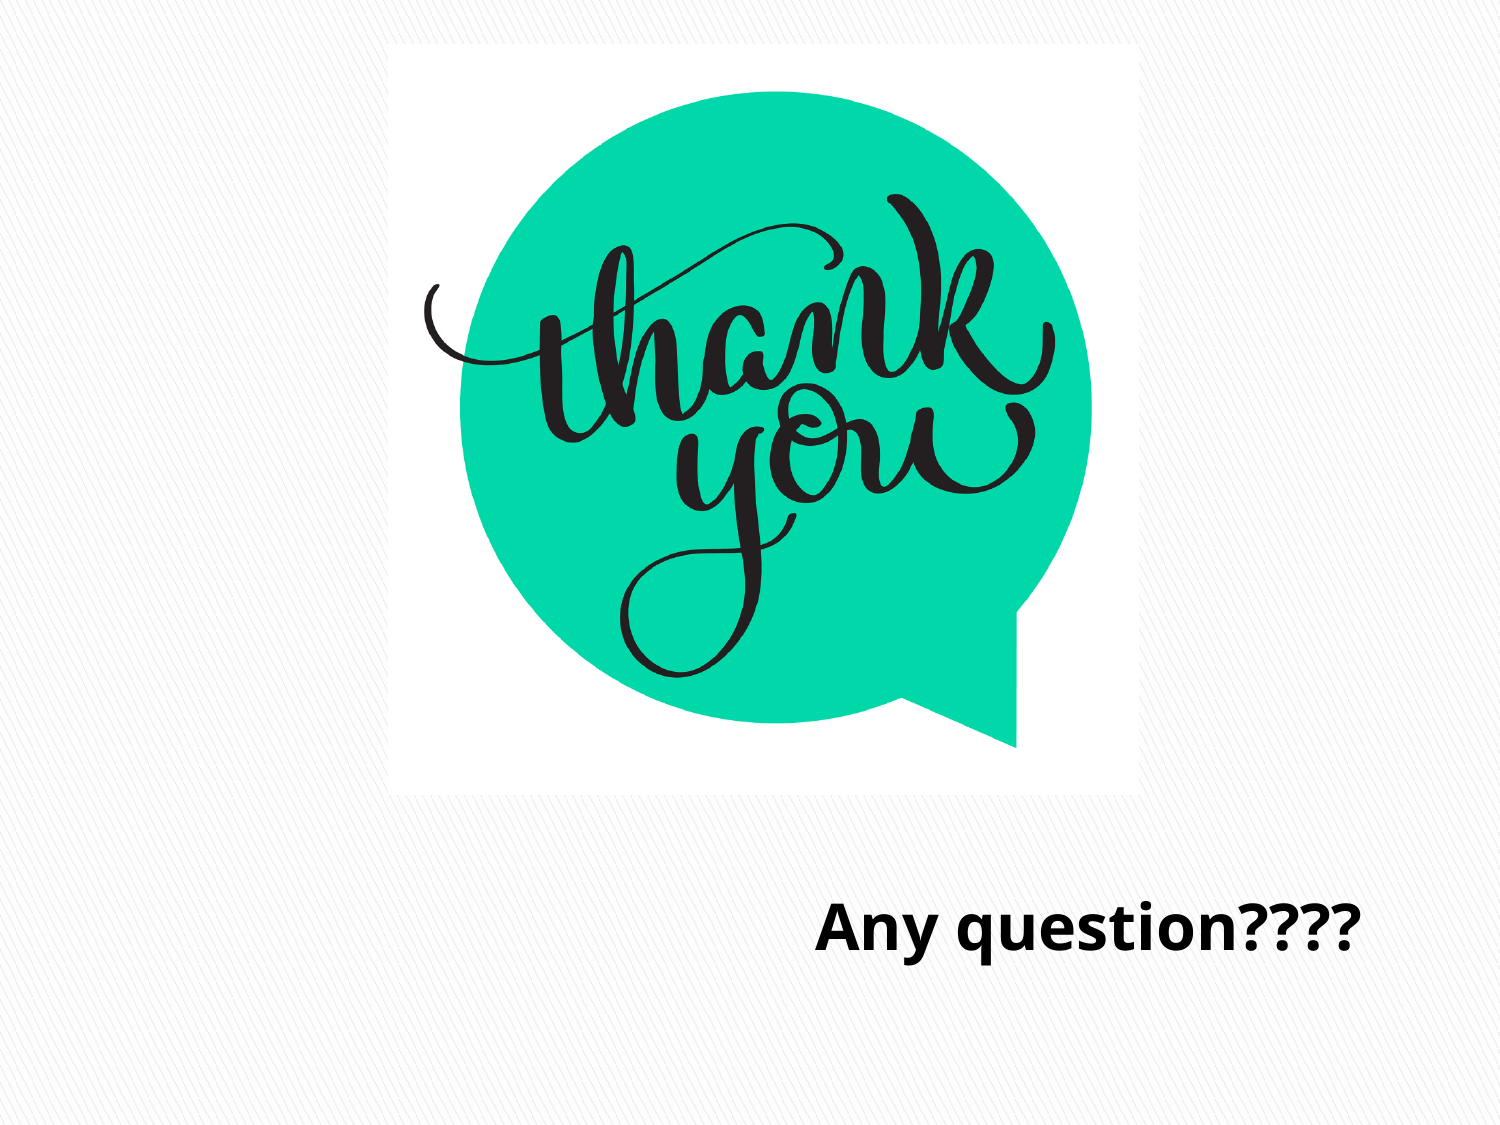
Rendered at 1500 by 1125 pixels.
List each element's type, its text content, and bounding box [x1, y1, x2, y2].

list Any question???? [725, 878, 1377, 1029]
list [388, 44, 1139, 796]
